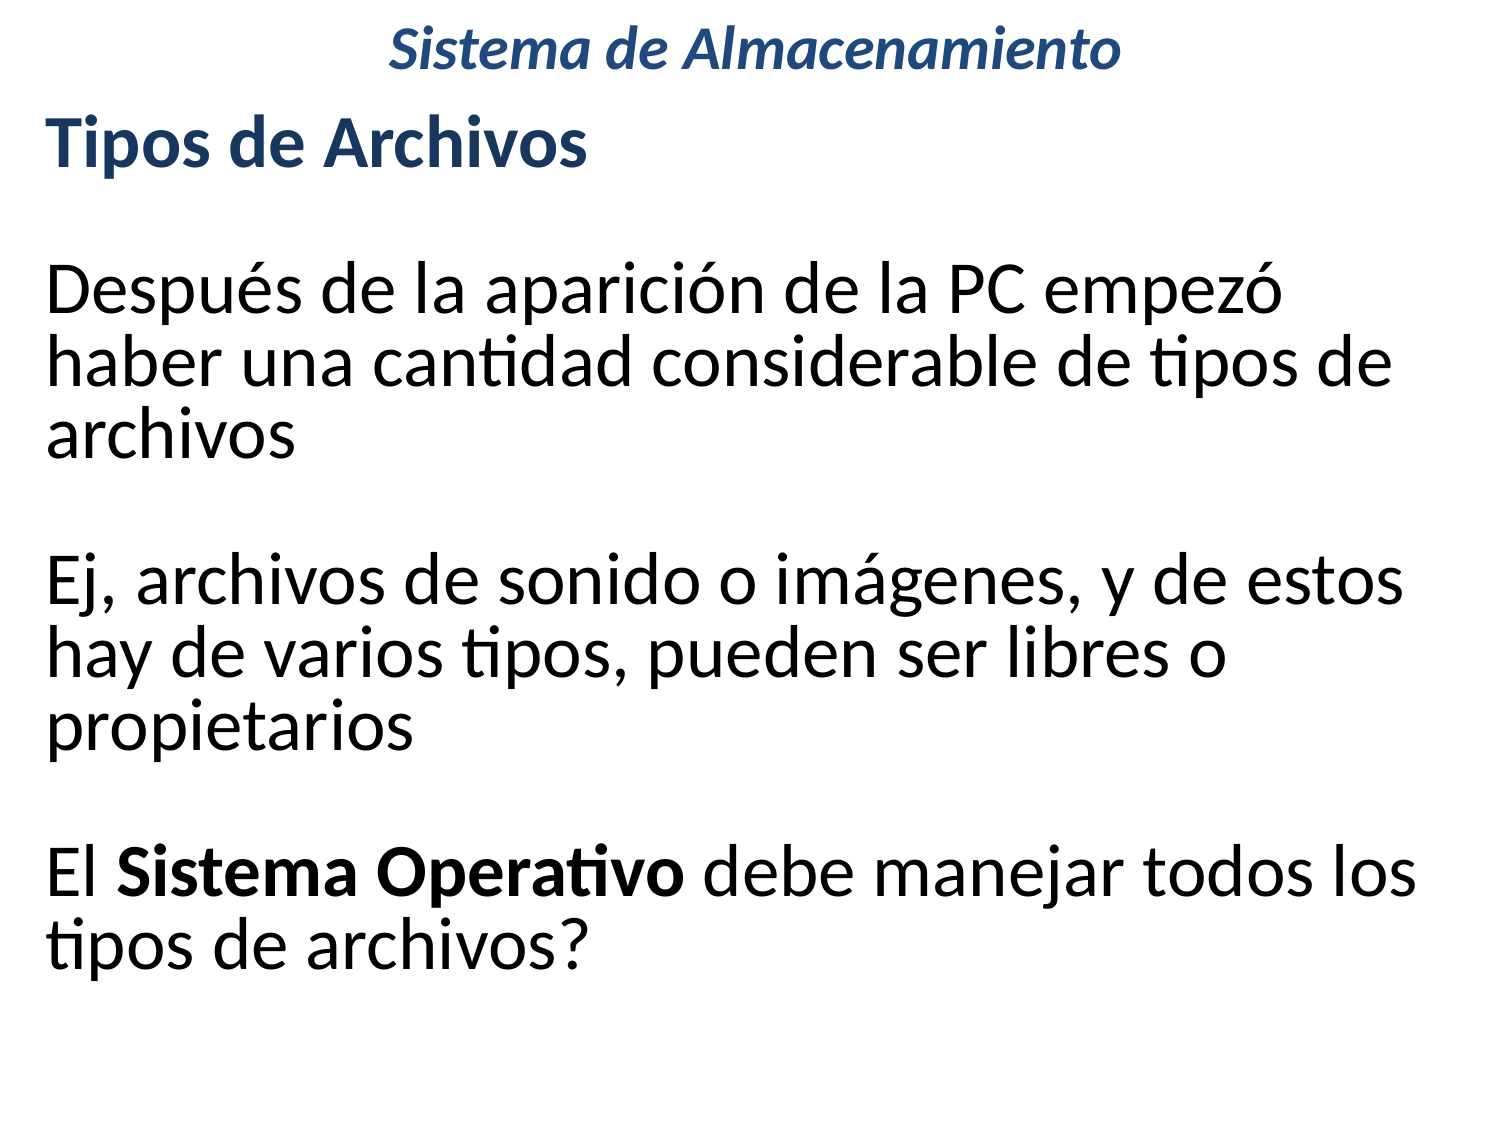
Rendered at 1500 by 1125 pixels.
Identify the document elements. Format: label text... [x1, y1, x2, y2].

title Sistema de Almacenamiento [29, 0, 1483, 90]
list Tipos de Archivos Después de la aparición de la PC empezó haber una cantidad considerable de tipos de archivos Ej, archivos de sonido o imágenes, y de estos hay de varios tipos, pueden ser libres o propietarios El Sistema Operativo debe manejar todos los tipos de archivos? [30, 101, 1487, 1125]
